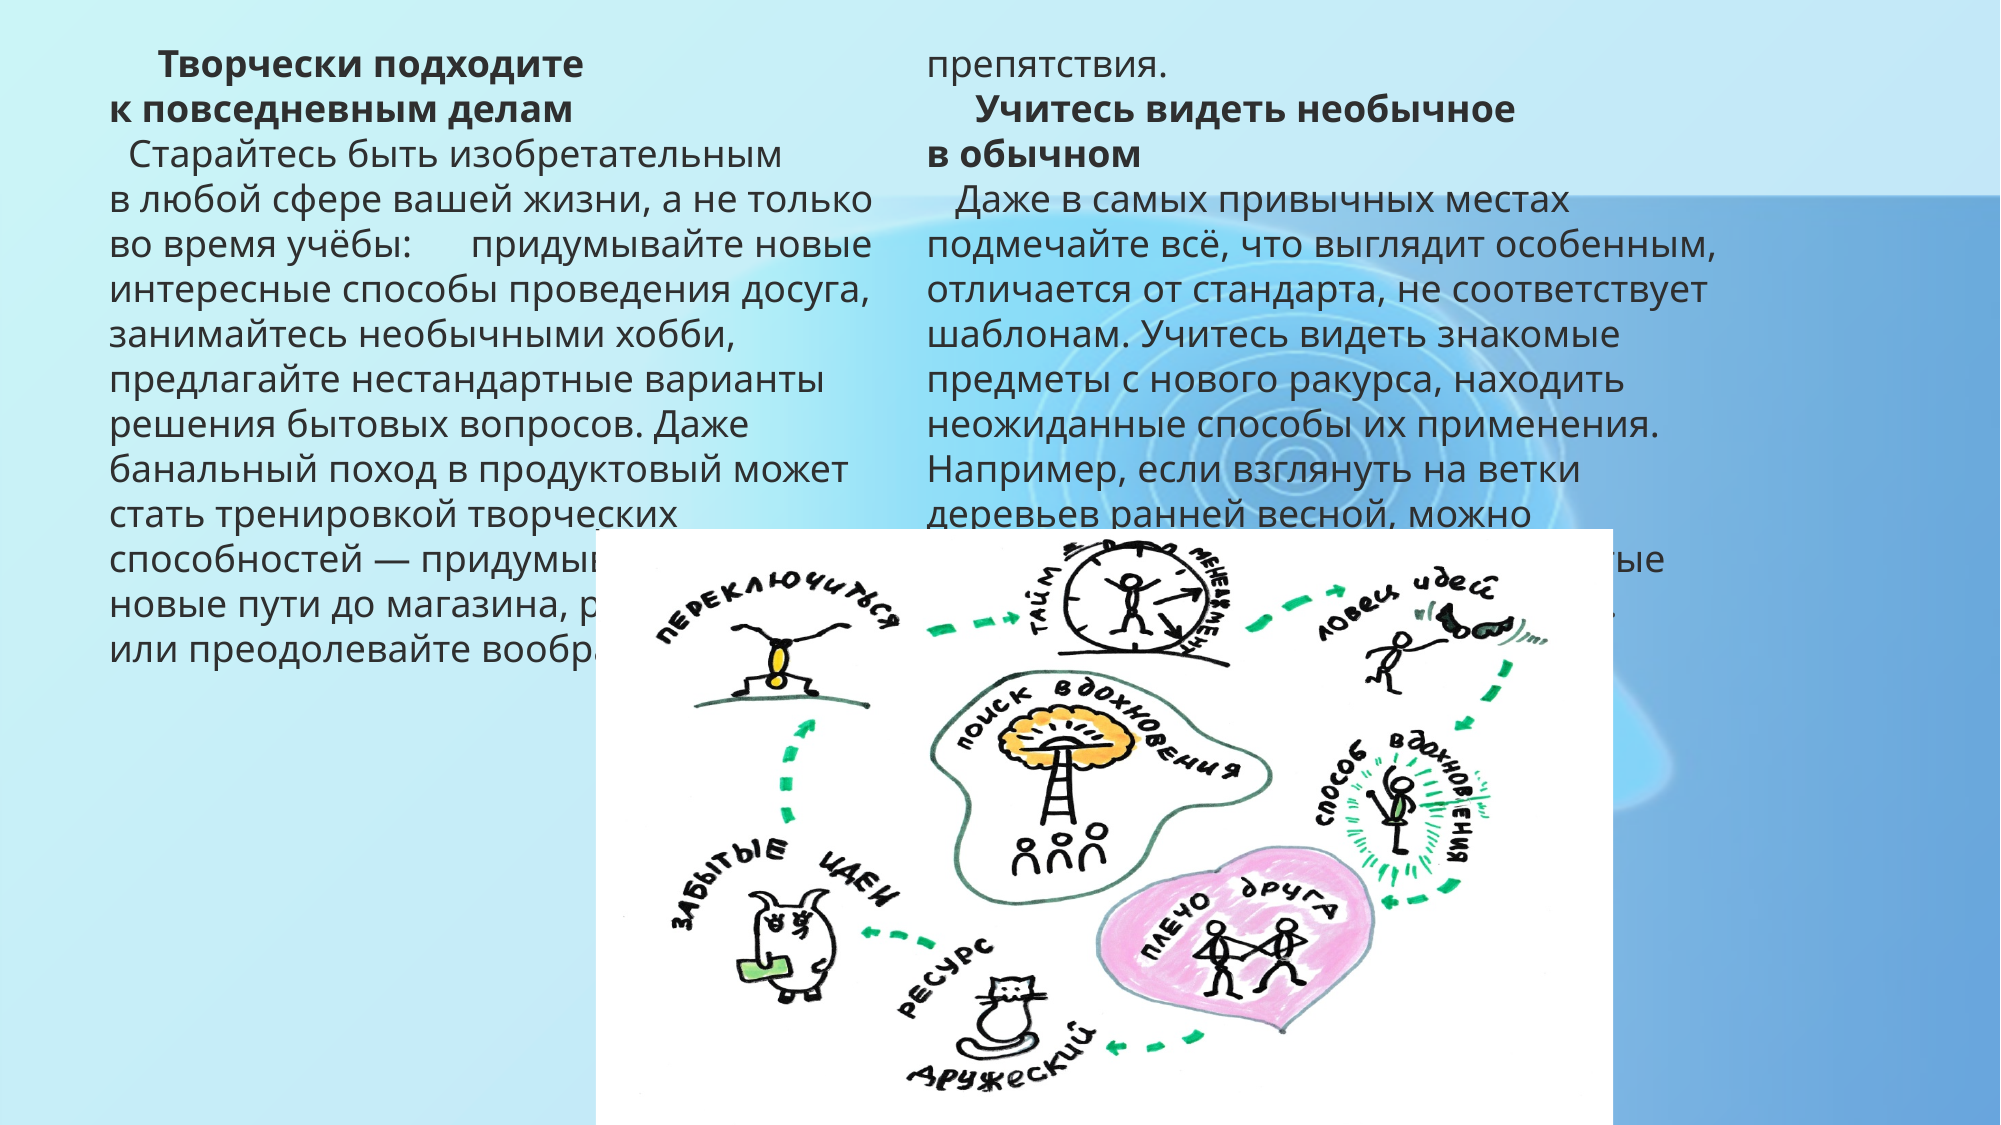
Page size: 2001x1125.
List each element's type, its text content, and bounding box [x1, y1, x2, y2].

picture [0, 0, 2000, 1125]
text_box Творчески подходите к повседневным делам Старайтесь быть изобретательным в любой сфере вашей жизни, а не только во время учёбы: придумывайте новые интересные способы проведения досуга, занимайтесь необычными хобби, предлагайте нестандартные варианты решения бытовых вопросов. Даже банальный поход в продуктовый может стать тренировкой творческих способностей — придумывайте себе новые пути до магазина, рисуйте карты или преодолевайте воображаемые препятствия. Учитесь видеть необычное в обычном Даже в самых привычных местах подмечайте всё, что выглядит особенным, отличается от стандарта, не соответствует шаблонам. Учитесь видеть знакомые предметы с нового ракурса, находить неожиданные способы их применения. Например, если взглянуть на ветки деревьев ранней весной, можно заметить, что они похожи на узловатые пальцы каких-то сказочных существ.. [93, 32, 1735, 607]
